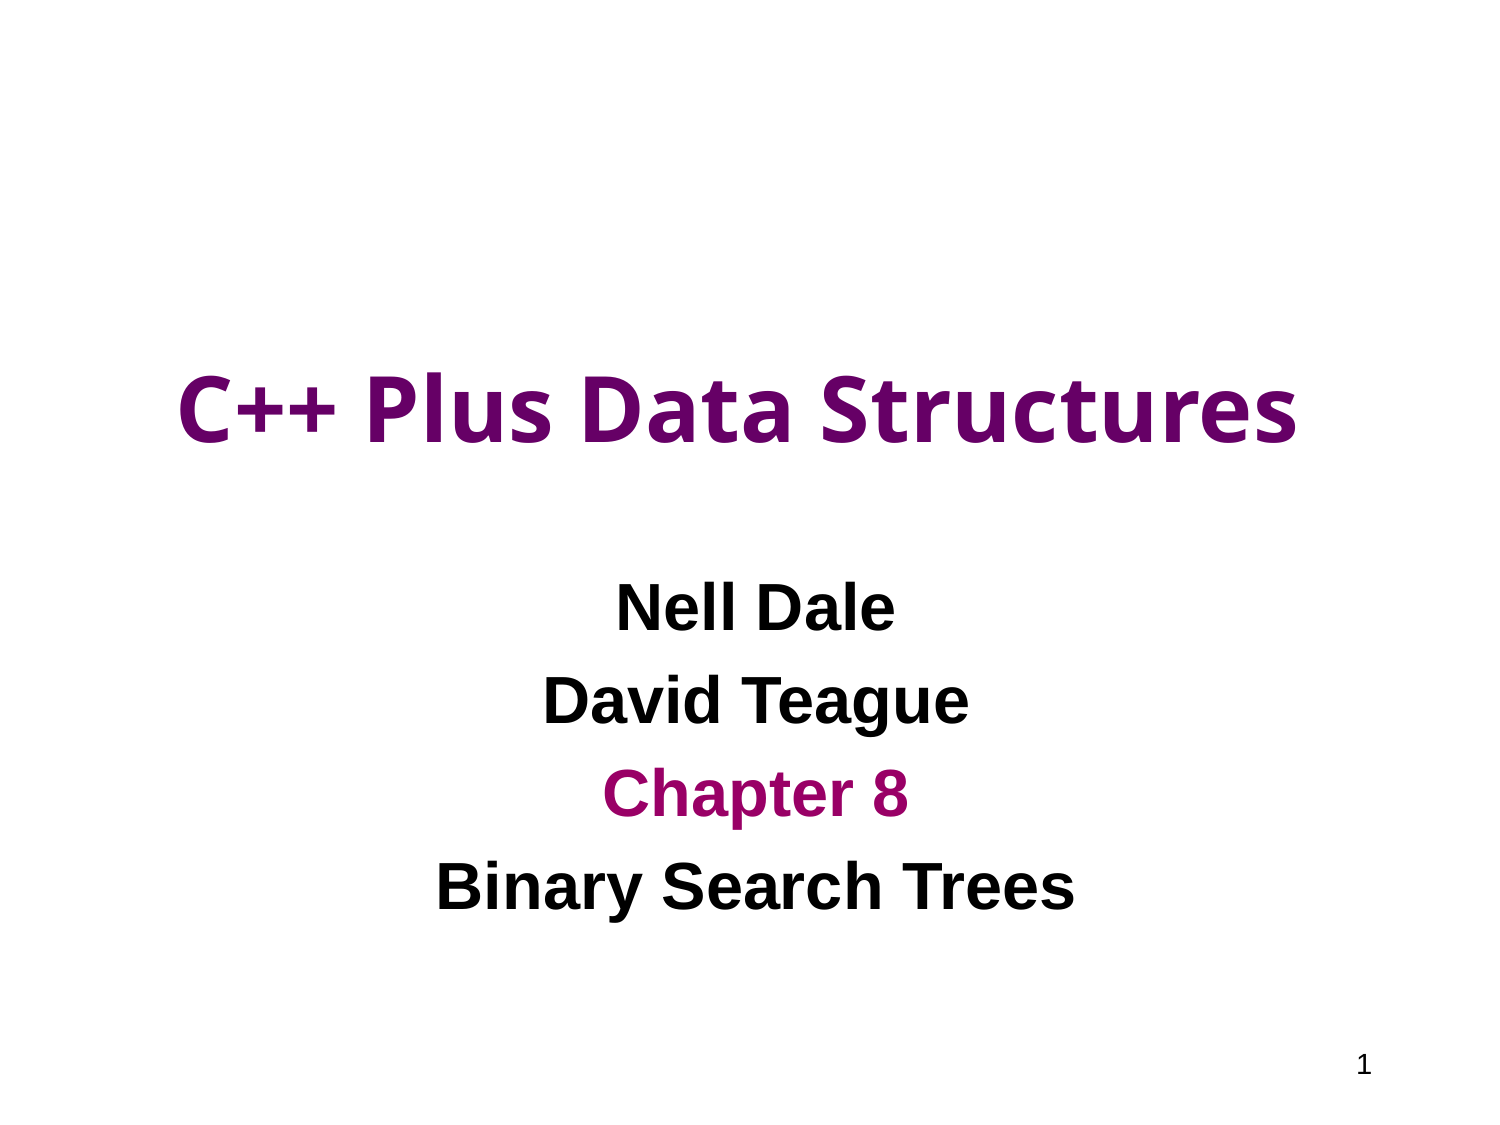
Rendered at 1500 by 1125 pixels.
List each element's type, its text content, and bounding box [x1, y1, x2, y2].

text_box C++ Plus Data Structures [99, 312, 1375, 500]
text_box Nell Dale David Teague Chapter 8 Binary Search Trees [49, 462, 1463, 1014]
slide_number 1 [1287, 1024, 1388, 1101]
